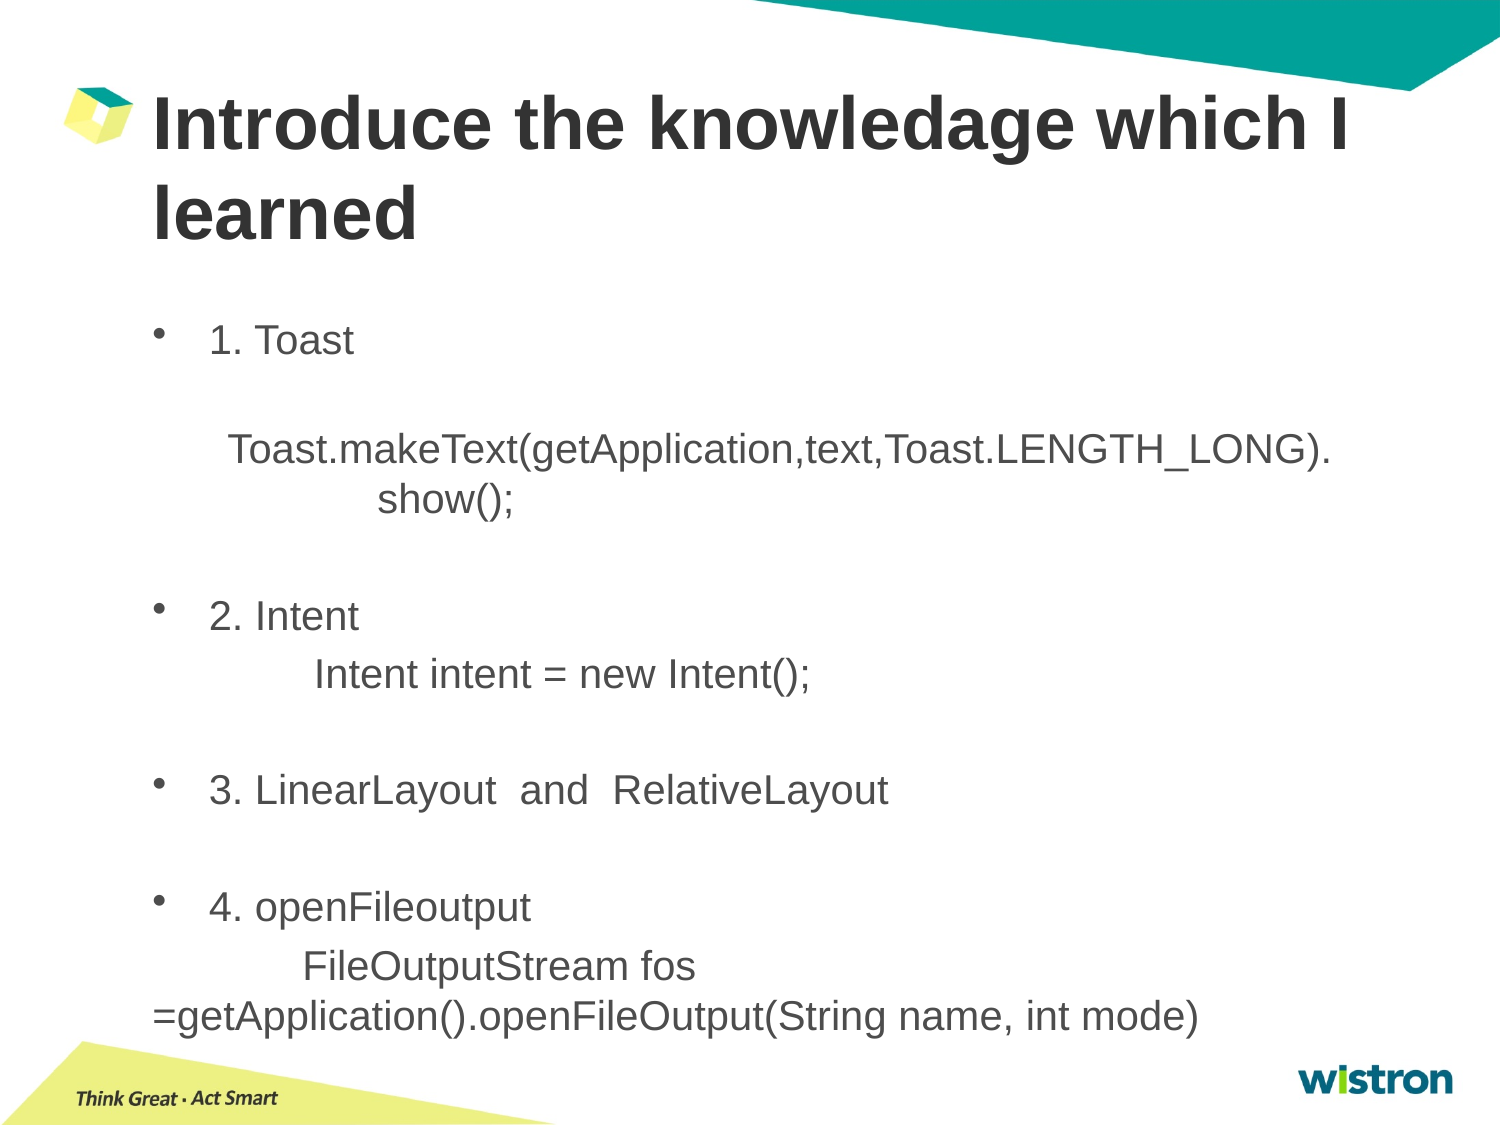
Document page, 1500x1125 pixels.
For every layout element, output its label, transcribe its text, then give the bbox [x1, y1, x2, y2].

list 1. Toast Toast.makeText(getApplication,text,Toast.LENGTH_LONG). show(); 2. Intent Intent intent = new Intent(); 3. LinearLayout and RelativeLayout 4. openFileoutput FileOutputStream fos =getApplication().openFileOutput(String name, int mode) [137, 262, 1425, 1005]
title Introduce the knowledage which I learned [137, 67, 1425, 262]
picture [0, 0, 1500, 1125]
